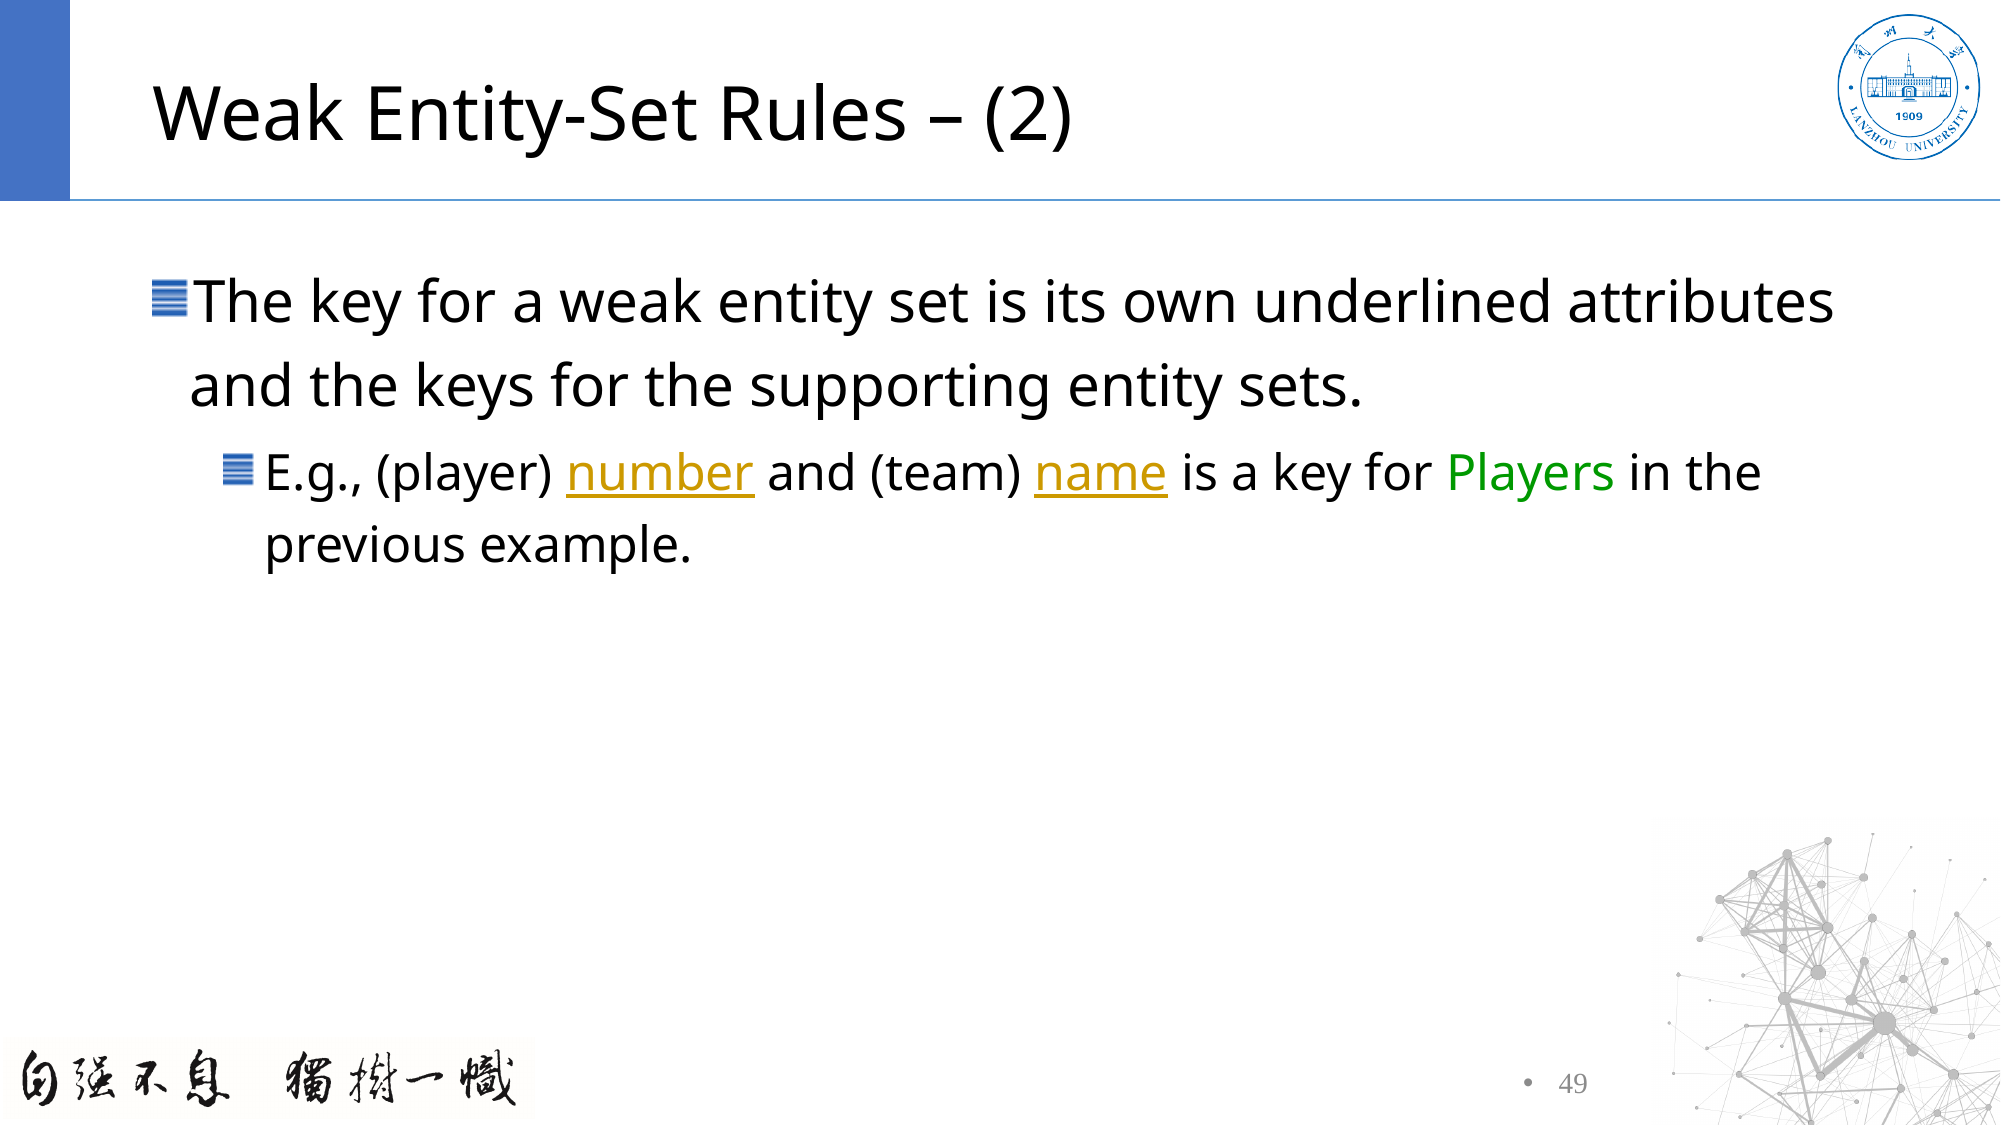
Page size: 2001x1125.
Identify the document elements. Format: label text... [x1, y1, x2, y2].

slide_number 49 [1498, 1052, 1603, 1113]
picture [3, 1037, 535, 1119]
picture [1651, 817, 2001, 1125]
picture [152, 278, 194, 320]
list The key for a weak entity set is its own underlined attributes and the keys for the supporting entity sets. E.g., (player) number and (team) name is a key for Players in the previous example. [137, 243, 1863, 1014]
title Weak Entity-Set Rules – (2) [137, 33, 1863, 200]
picture [223, 452, 259, 488]
picture [1837, 14, 1998, 160]
